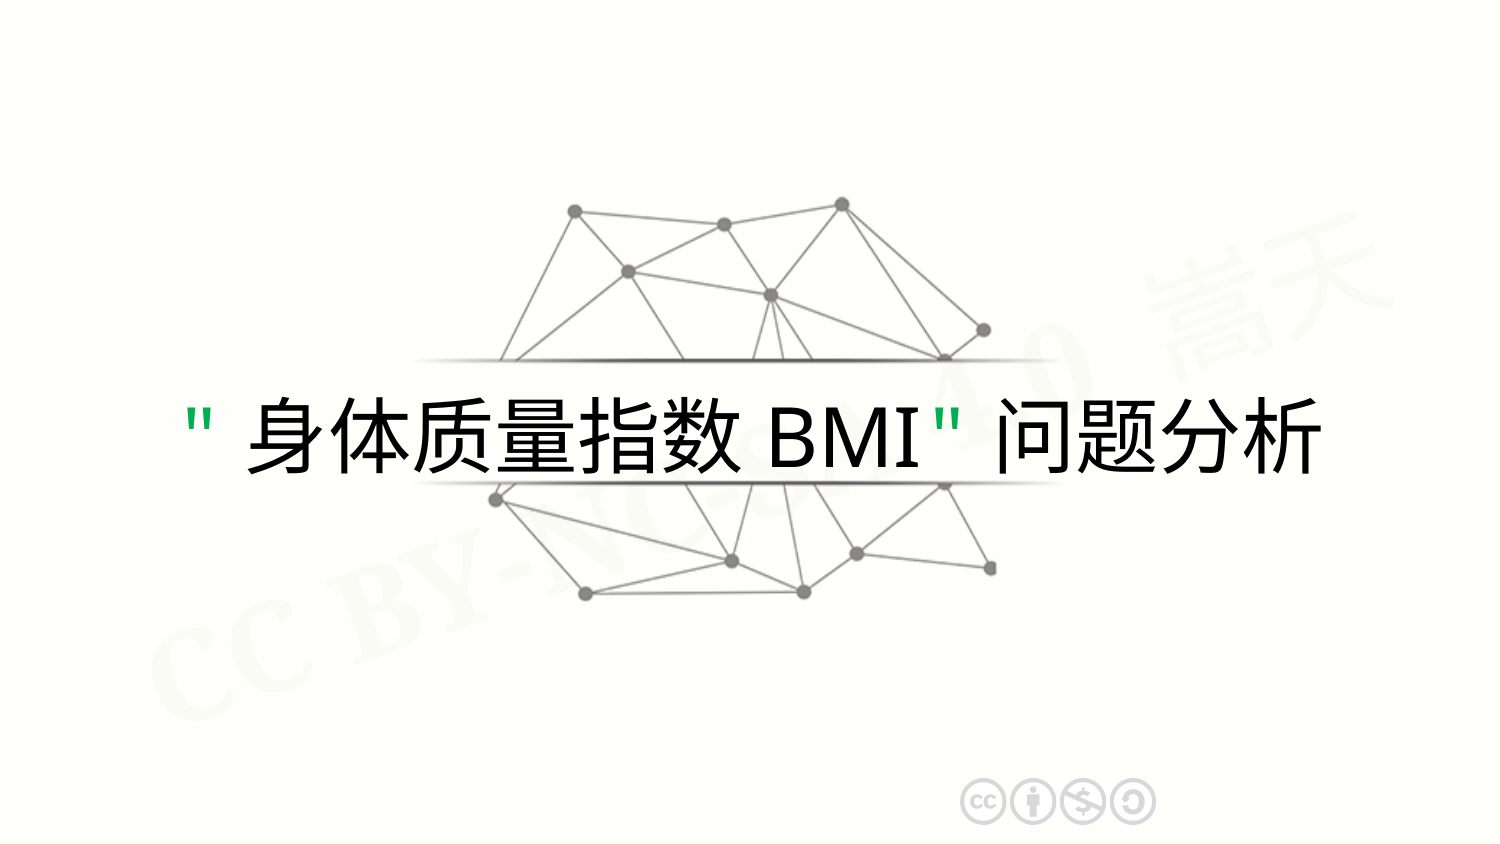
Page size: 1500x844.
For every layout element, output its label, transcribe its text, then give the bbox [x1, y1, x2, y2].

picture [959, 777, 1156, 825]
text_box "身体质量指数BMI"问题分析 [0, 334, 307, 503]
text_box "身体质量指数BMI"问题分析 [1133, 334, 1500, 503]
picture [312, 173, 1129, 664]
